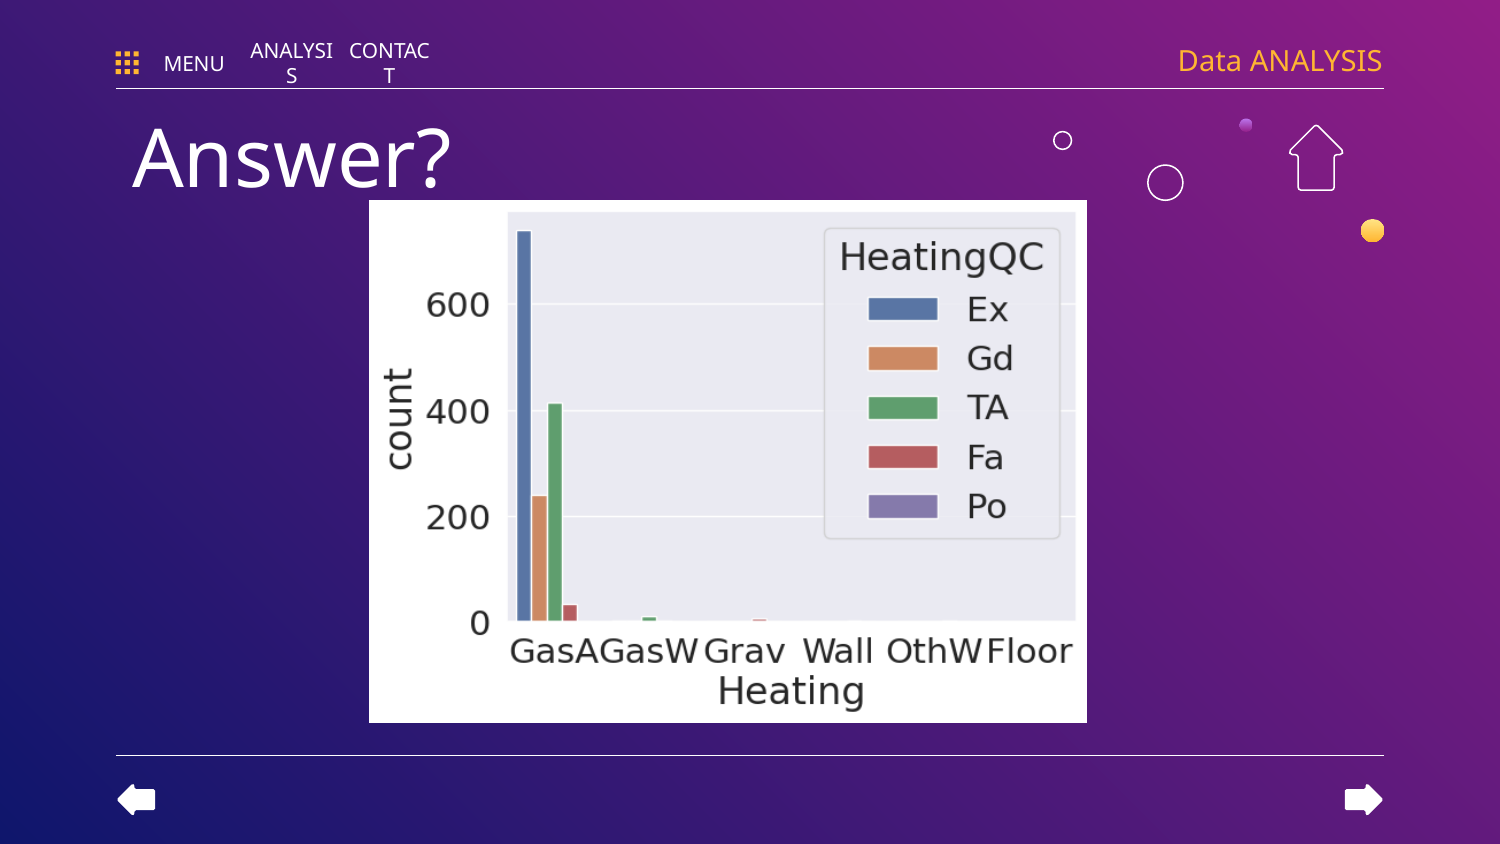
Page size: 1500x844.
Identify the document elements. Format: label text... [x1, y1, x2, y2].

text_box [1361, 218, 1385, 242]
text_box [109, 45, 145, 81]
text_box CONTACT [346, 45, 433, 81]
picture [369, 200, 1087, 723]
text_box [117, 784, 156, 816]
title Answer? [117, 90, 1383, 191]
text_box ANALYSIS [248, 45, 335, 81]
text_box Data ANALYSIS [1158, 34, 1383, 85]
text_box MENU [151, 45, 237, 81]
text_box [1344, 784, 1383, 816]
text_box [1289, 125, 1343, 191]
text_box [115, 50, 139, 75]
text_box [1239, 118, 1253, 132]
